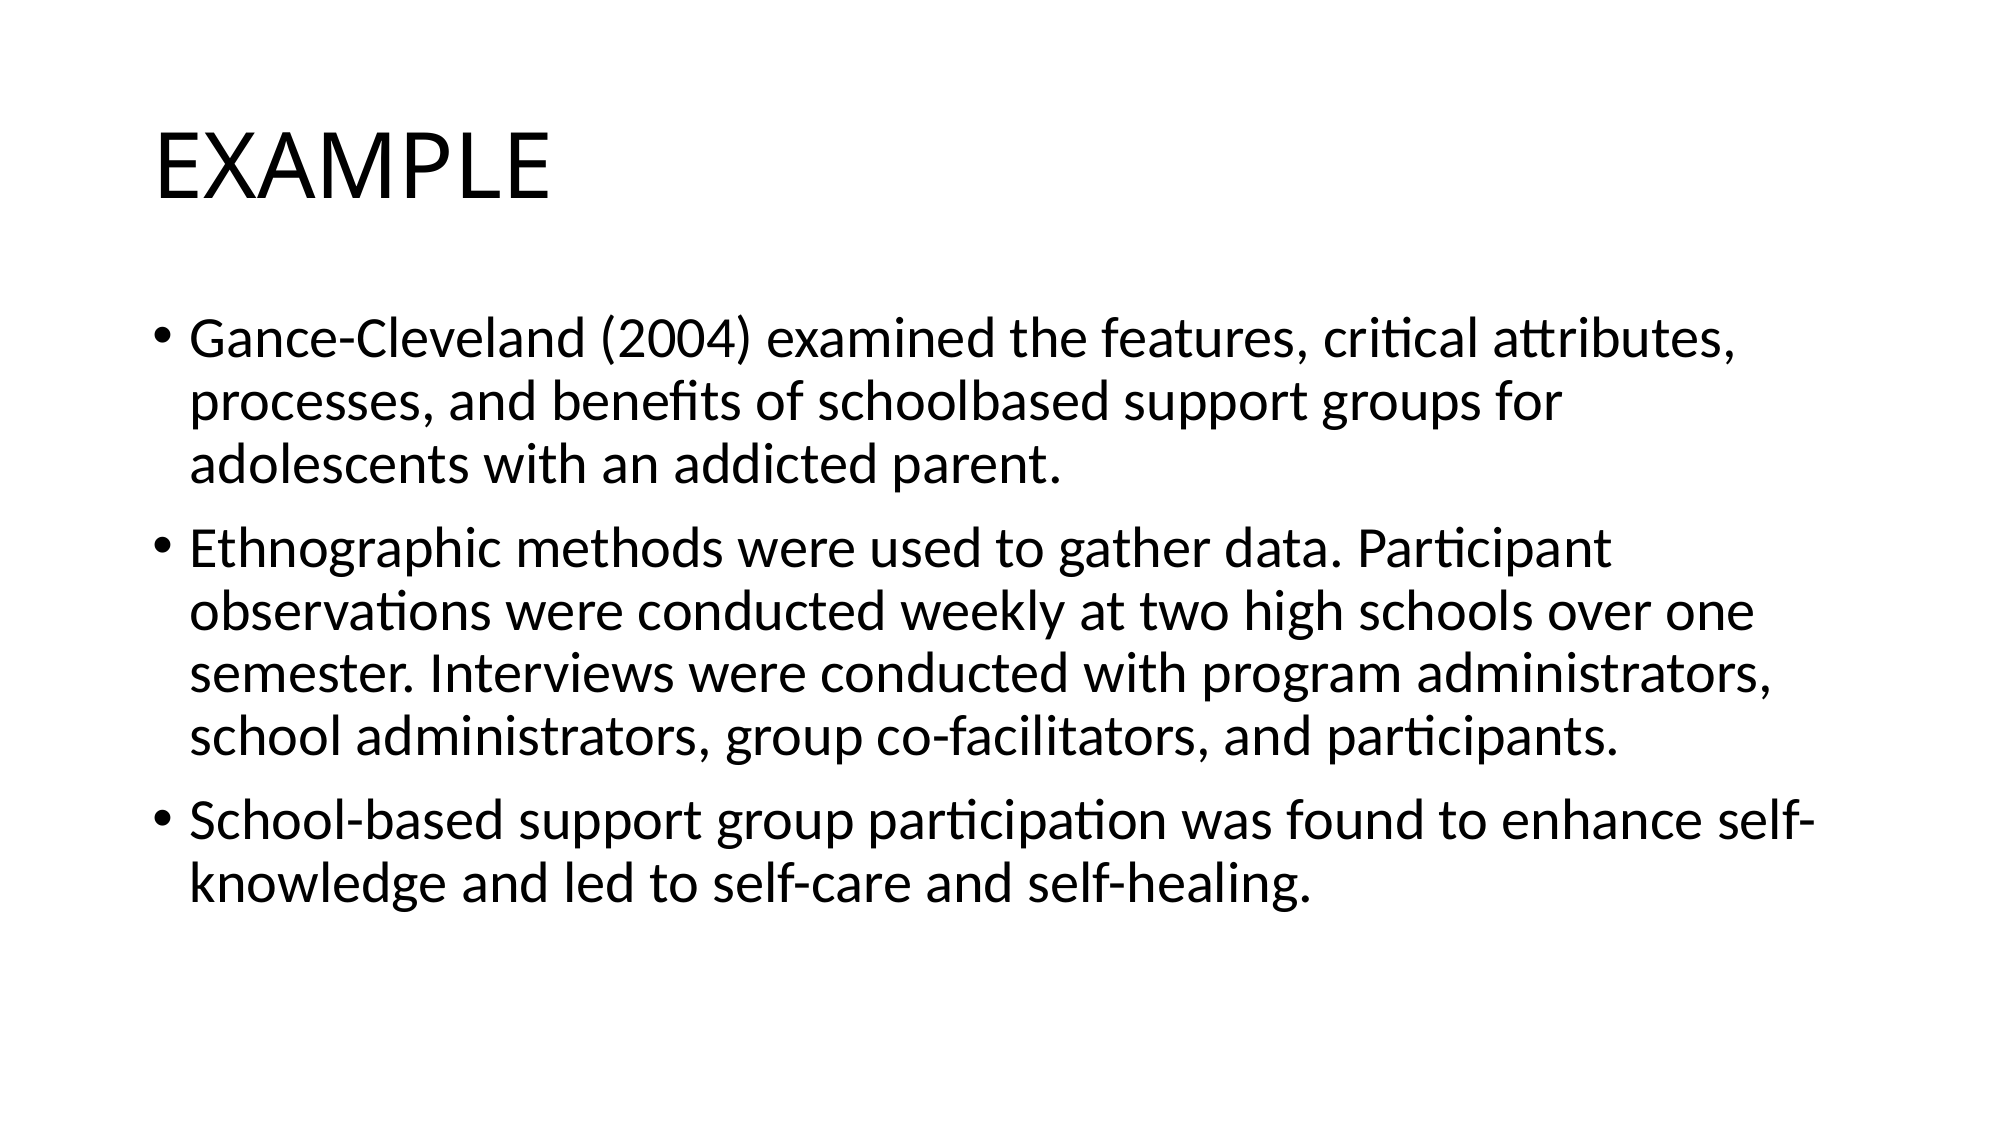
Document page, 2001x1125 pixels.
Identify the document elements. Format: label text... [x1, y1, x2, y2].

list Gance-Cleveland (2004) examined the features, critical attributes, processes, and benefits of schoolbased support groups for adolescents with an addicted parent. Ethnographic methods were used to gather data. Participant observations were conducted weekly at two high schools over one semester. Interviews were conducted with program administrators, school administrators, group co-facilitators, and participants. School-based support group participation was found to enhance self-knowledge and led to self-care and self-healing. [137, 299, 1863, 1014]
title EXAMPLE [137, 59, 1863, 278]
